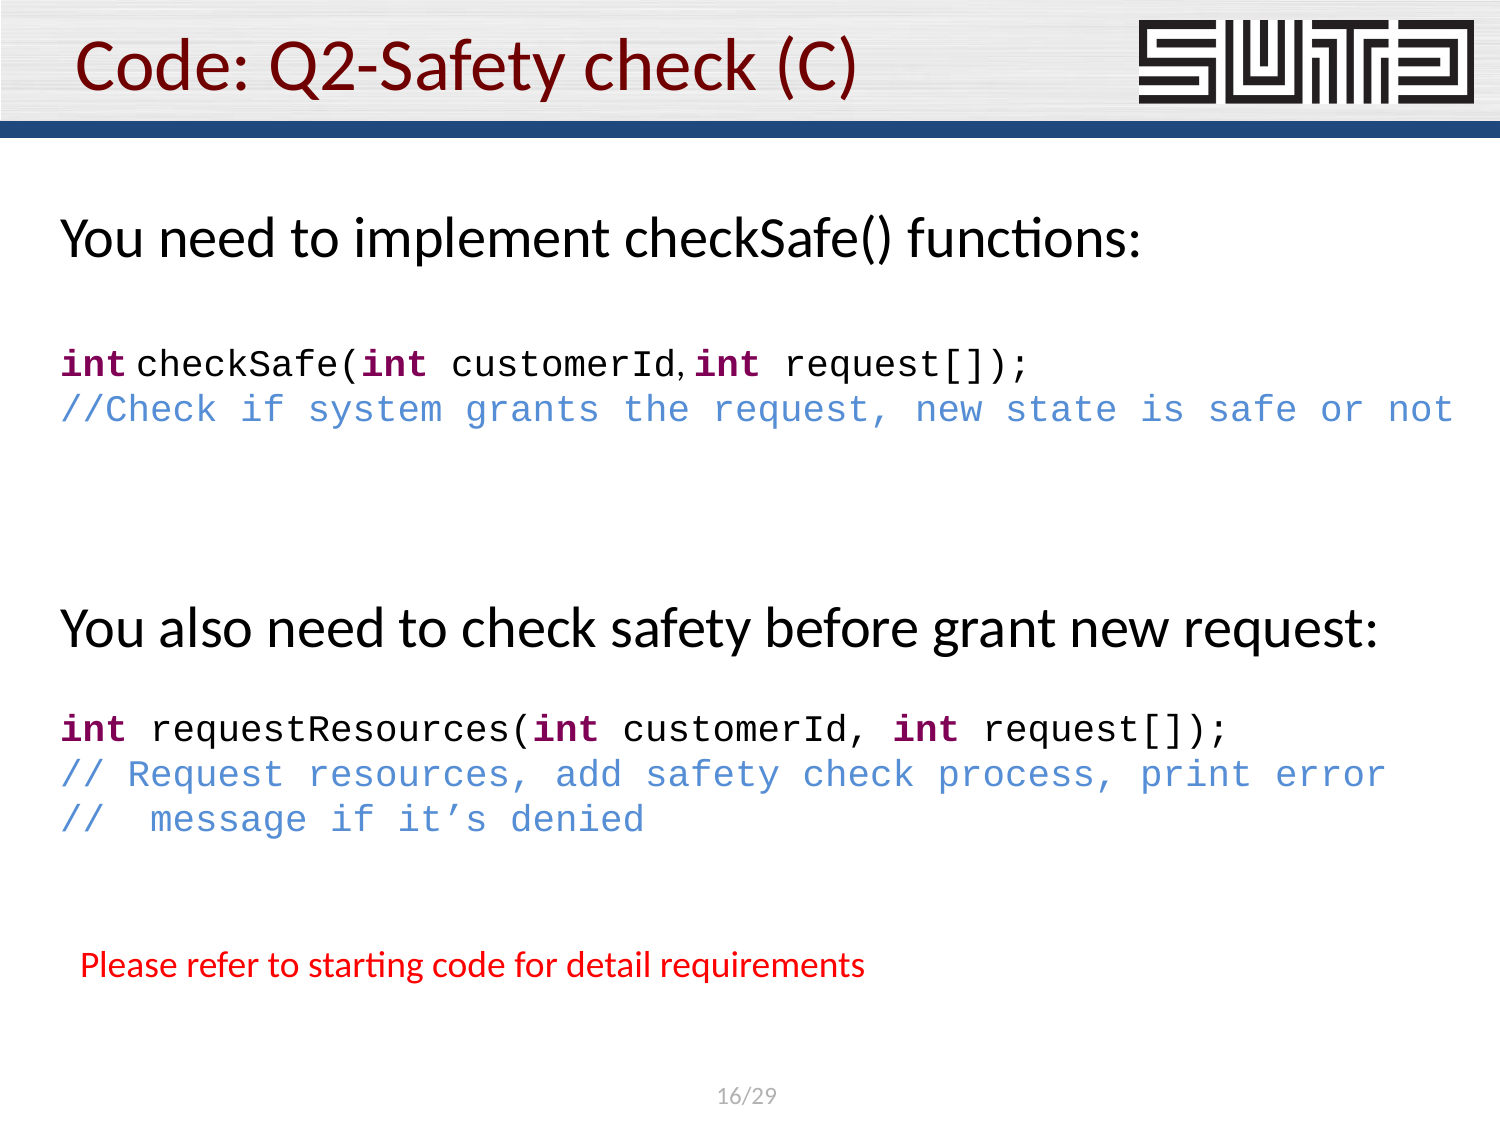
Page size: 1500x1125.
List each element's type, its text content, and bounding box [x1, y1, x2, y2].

slide_number 16 [679, 1065, 793, 1125]
title Code: Q2-Safety check (C) [60, 24, 1341, 97]
picture [1, 0, 1500, 121]
text_box You need to implement checkSafe() functions: [45, 192, 1345, 322]
text_box int checkSafe(int customerId, int request[]); //Check if system grants the request, new state is safe or not You also need to check safety before grant new request: int requestResources(int customerId, int request[]); // Request resources, add safety check process, print error // message if it’s denied [45, 331, 1500, 917]
text_box Please refer to starting code for detail requirements [65, 933, 882, 993]
